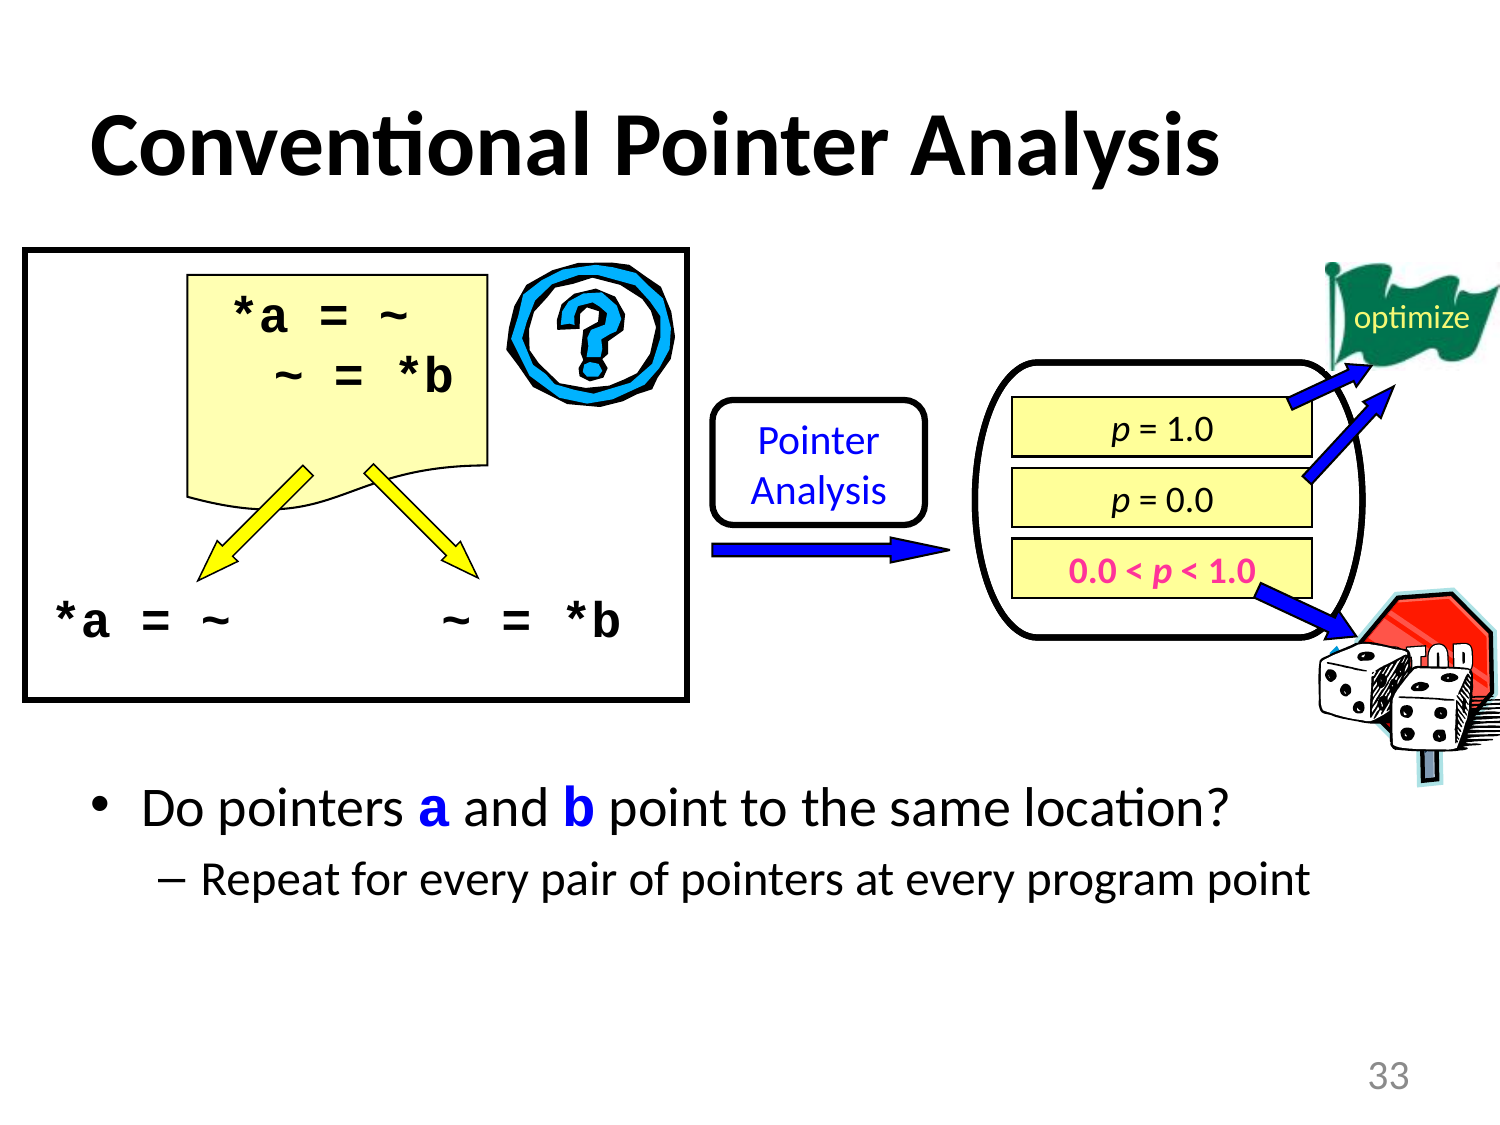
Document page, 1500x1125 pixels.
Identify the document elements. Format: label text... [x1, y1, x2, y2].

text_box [974, 362, 1363, 638]
picture [505, 262, 676, 408]
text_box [712, 399, 951, 563]
slide_number 33 [1074, 1042, 1425, 1103]
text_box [1285, 262, 1500, 498]
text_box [24, 445, 663, 656]
text_box [24, 249, 688, 700]
list Do pointers a and b point to the same location? Repeat for every pair of pointers at every program point [75, 762, 1425, 1000]
title Conventional Pointer Analysis [75, 45, 1425, 233]
picture [1317, 587, 1500, 788]
